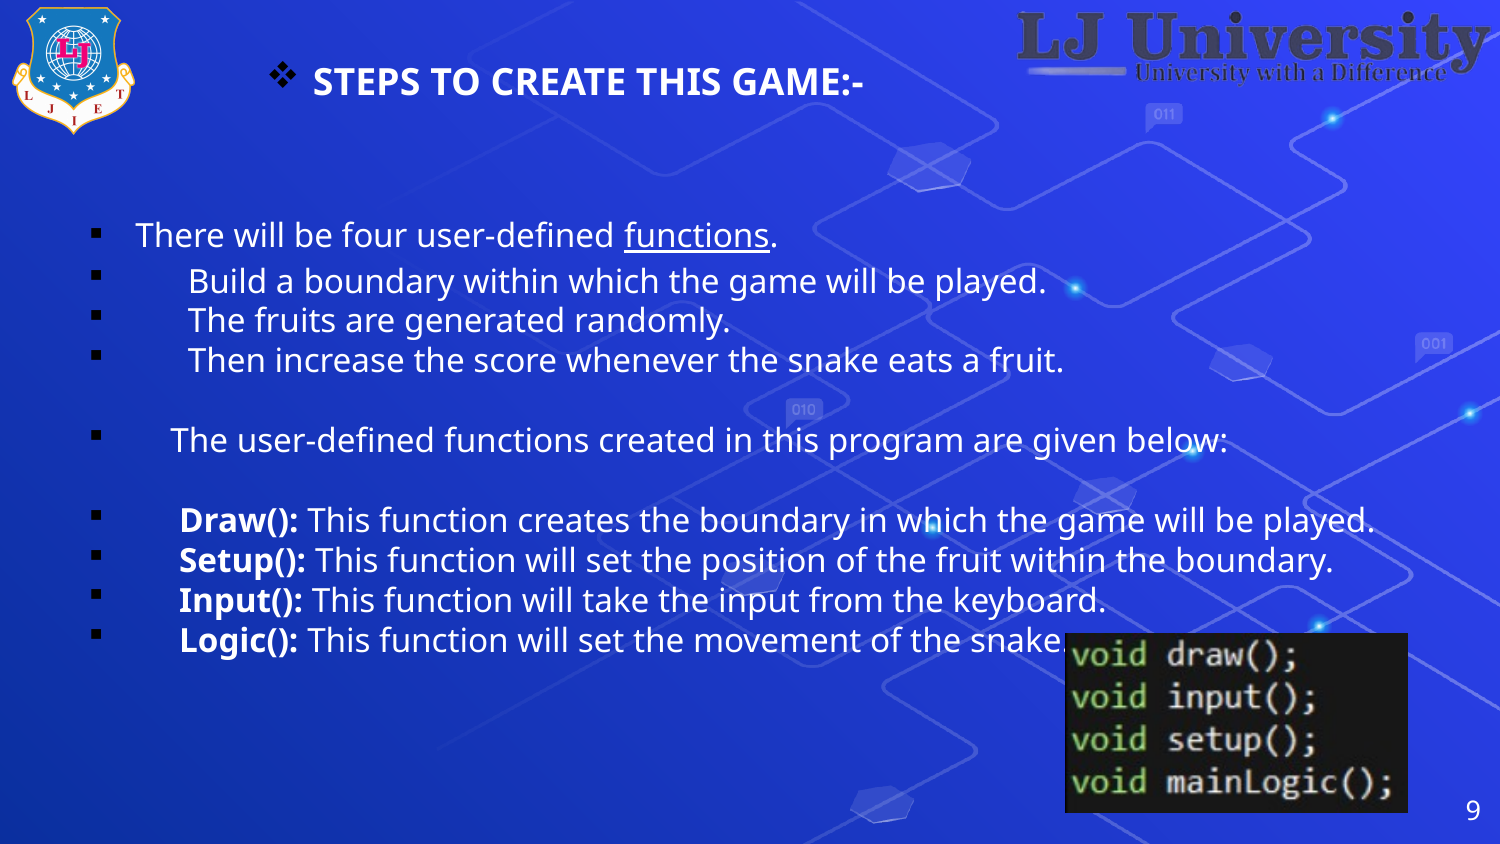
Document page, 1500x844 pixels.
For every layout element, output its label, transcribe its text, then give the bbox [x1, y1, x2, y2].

picture [0, 0, 1500, 844]
slide_number 9 [1391, 779, 1482, 844]
text_box There will be four user-defined functions. Build a boundary within which the game will be played. The fruits are generated randomly. Then increase the score whenever the snake eats a fruit. The user-defined functions created in this program are given below: Draw(): This function creates the boundary in which the game will be played. Setup(): This function will set the position of the fruit within the boundary. Input(): This function will take the input from the keyboard. Logic(): This function will set the movement of the snake. [73, 207, 1445, 667]
text_box STEPS TO CREATE THIS GAME:- [251, 50, 990, 110]
